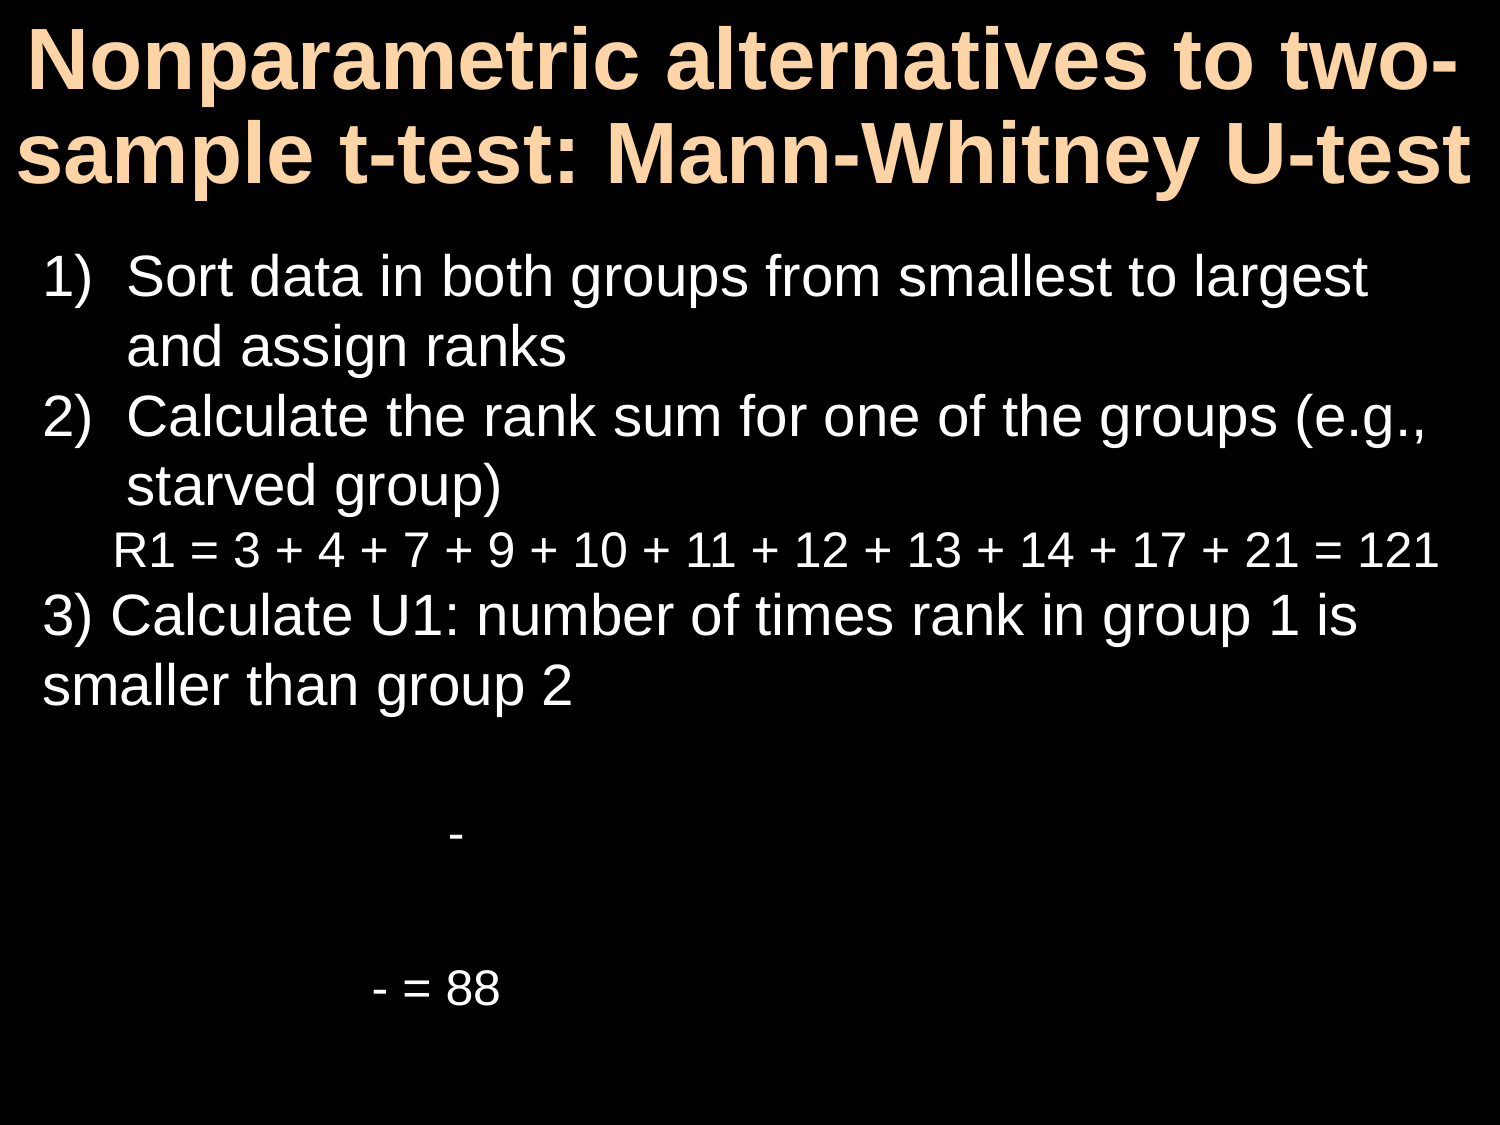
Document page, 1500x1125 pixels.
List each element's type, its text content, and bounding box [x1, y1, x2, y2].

title Nonparametric alternatives to two-sample t-test: Mann-Whitney U-test [0, 0, 1494, 218]
text_box Sort data in both groups from smallest to largest and assign ranks Calculate the rank sum for one of the groups (e.g., starved group) R1 = 3 + 4 + 7 + 9 + 10 + 11 + 12 + 13 + 14 + 17 + 21 = 121 3) Calculate U1: number of times rank in group 1 is smaller than group 2 [27, 230, 1461, 795]
